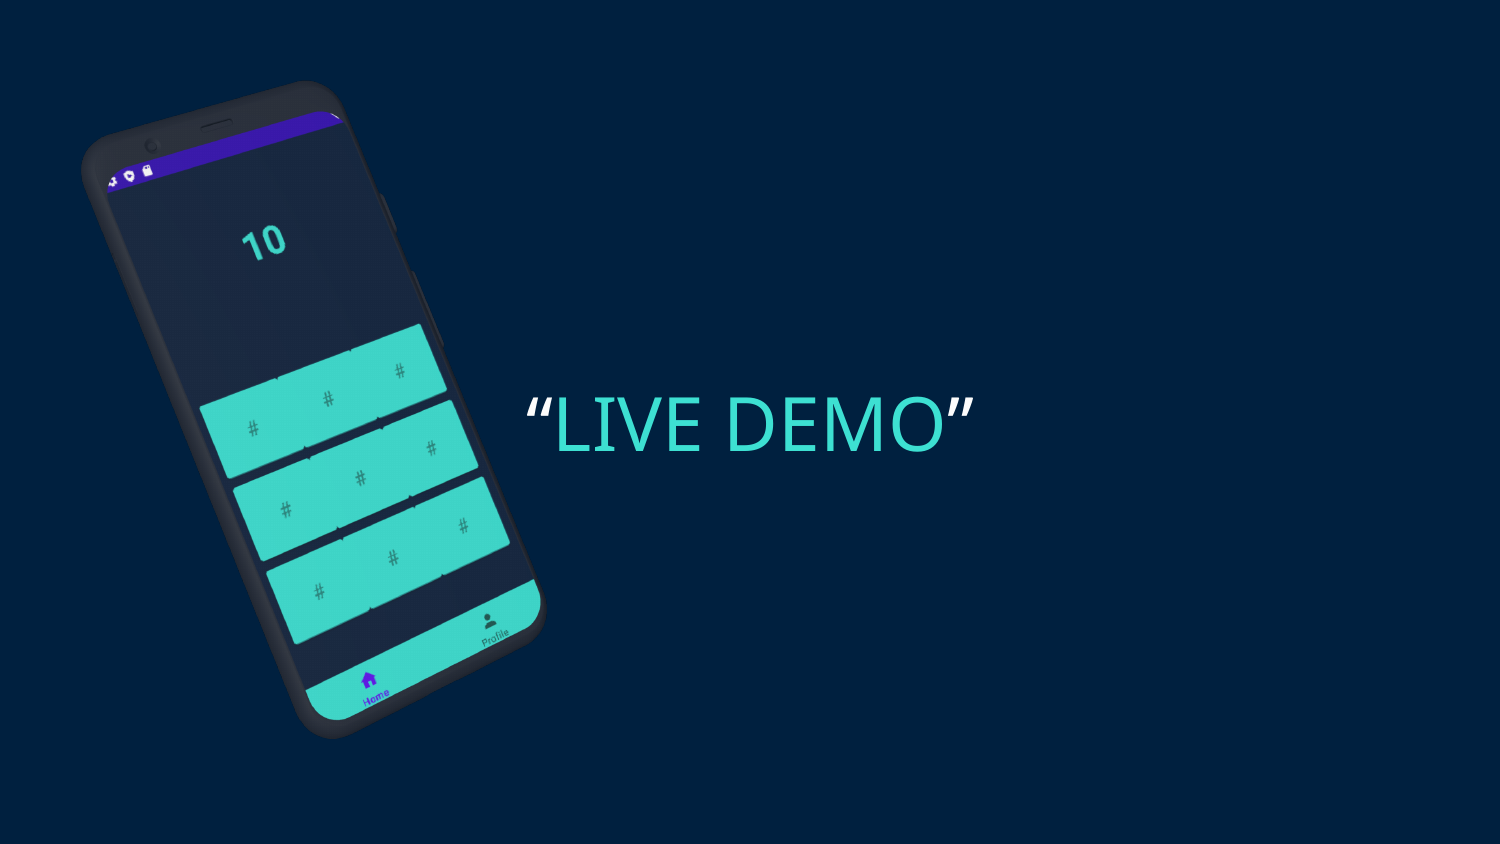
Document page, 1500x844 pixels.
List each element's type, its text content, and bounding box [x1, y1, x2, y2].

picture [0, 25, 736, 767]
title “LIVE DEMO” [741, 352, 1449, 491]
